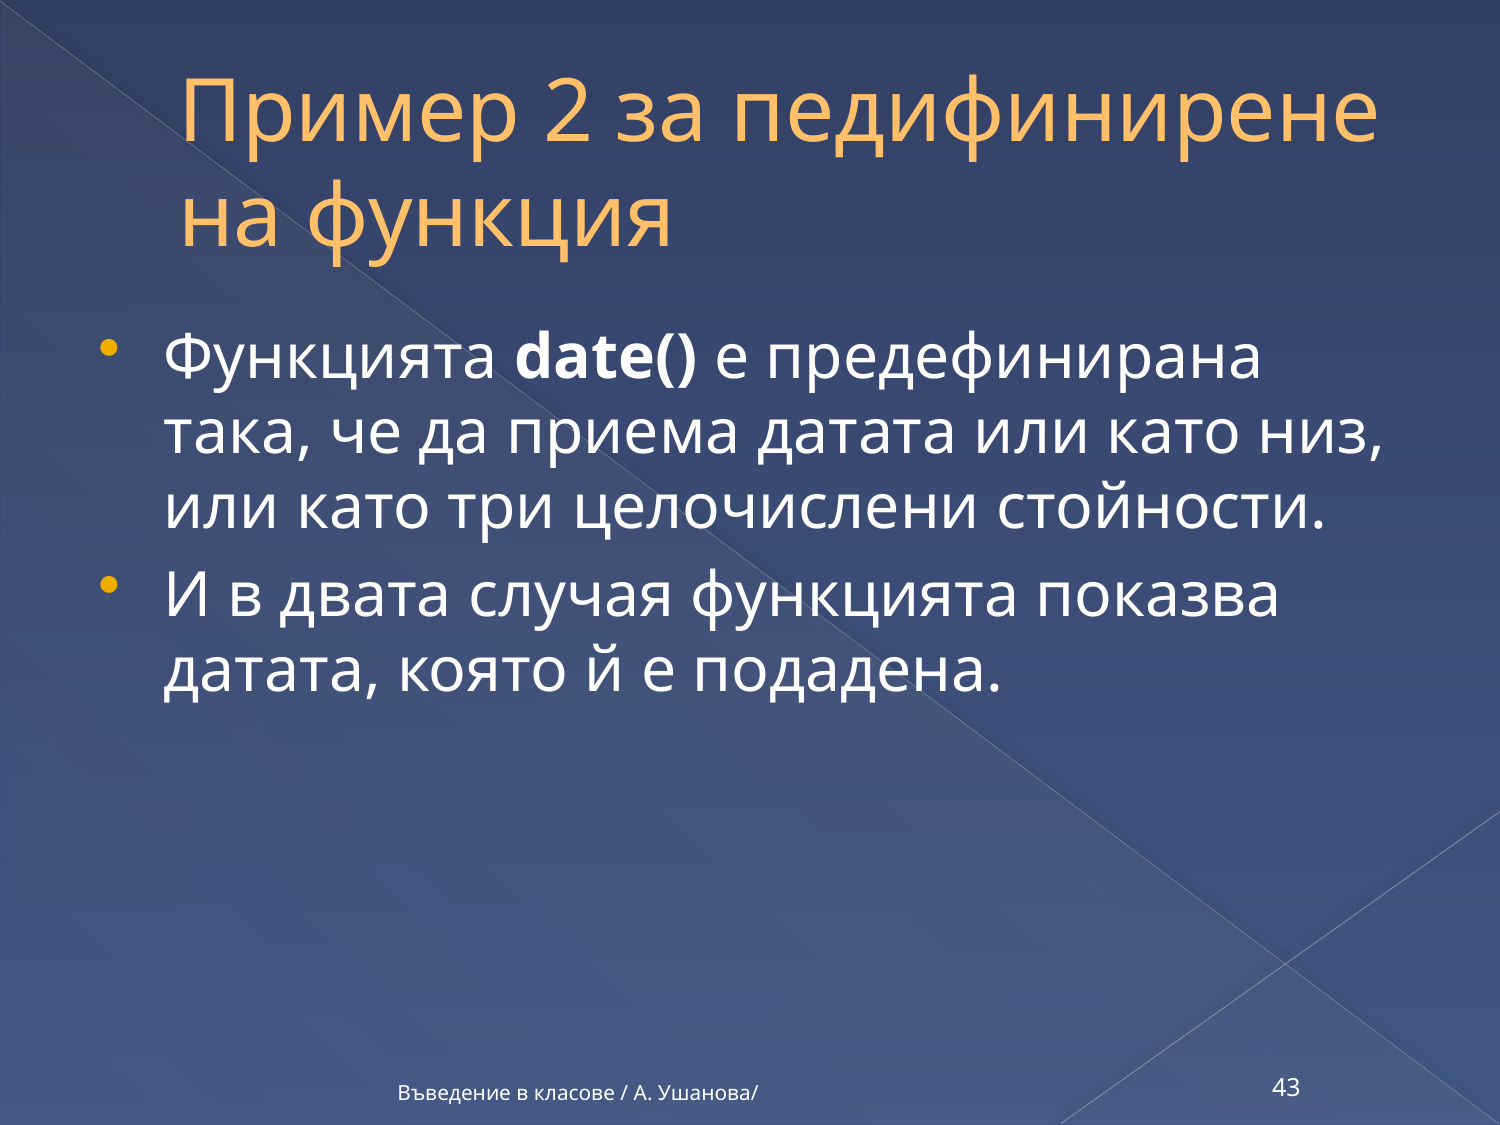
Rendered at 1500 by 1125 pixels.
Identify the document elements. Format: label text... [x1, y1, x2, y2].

footer Въведение в класове / А. Ушанова/ [75, 1063, 774, 1113]
title Пример 2 за педифинирене на функция [75, 43, 1425, 274]
slide_number 43 [1245, 1063, 1328, 1113]
list Функцията date() е предефинирана така, че да приема датата или като низ, или като три целочислени стойности. И в двата случая функцията показва датата, която й е подадена. [75, 308, 1425, 1059]
